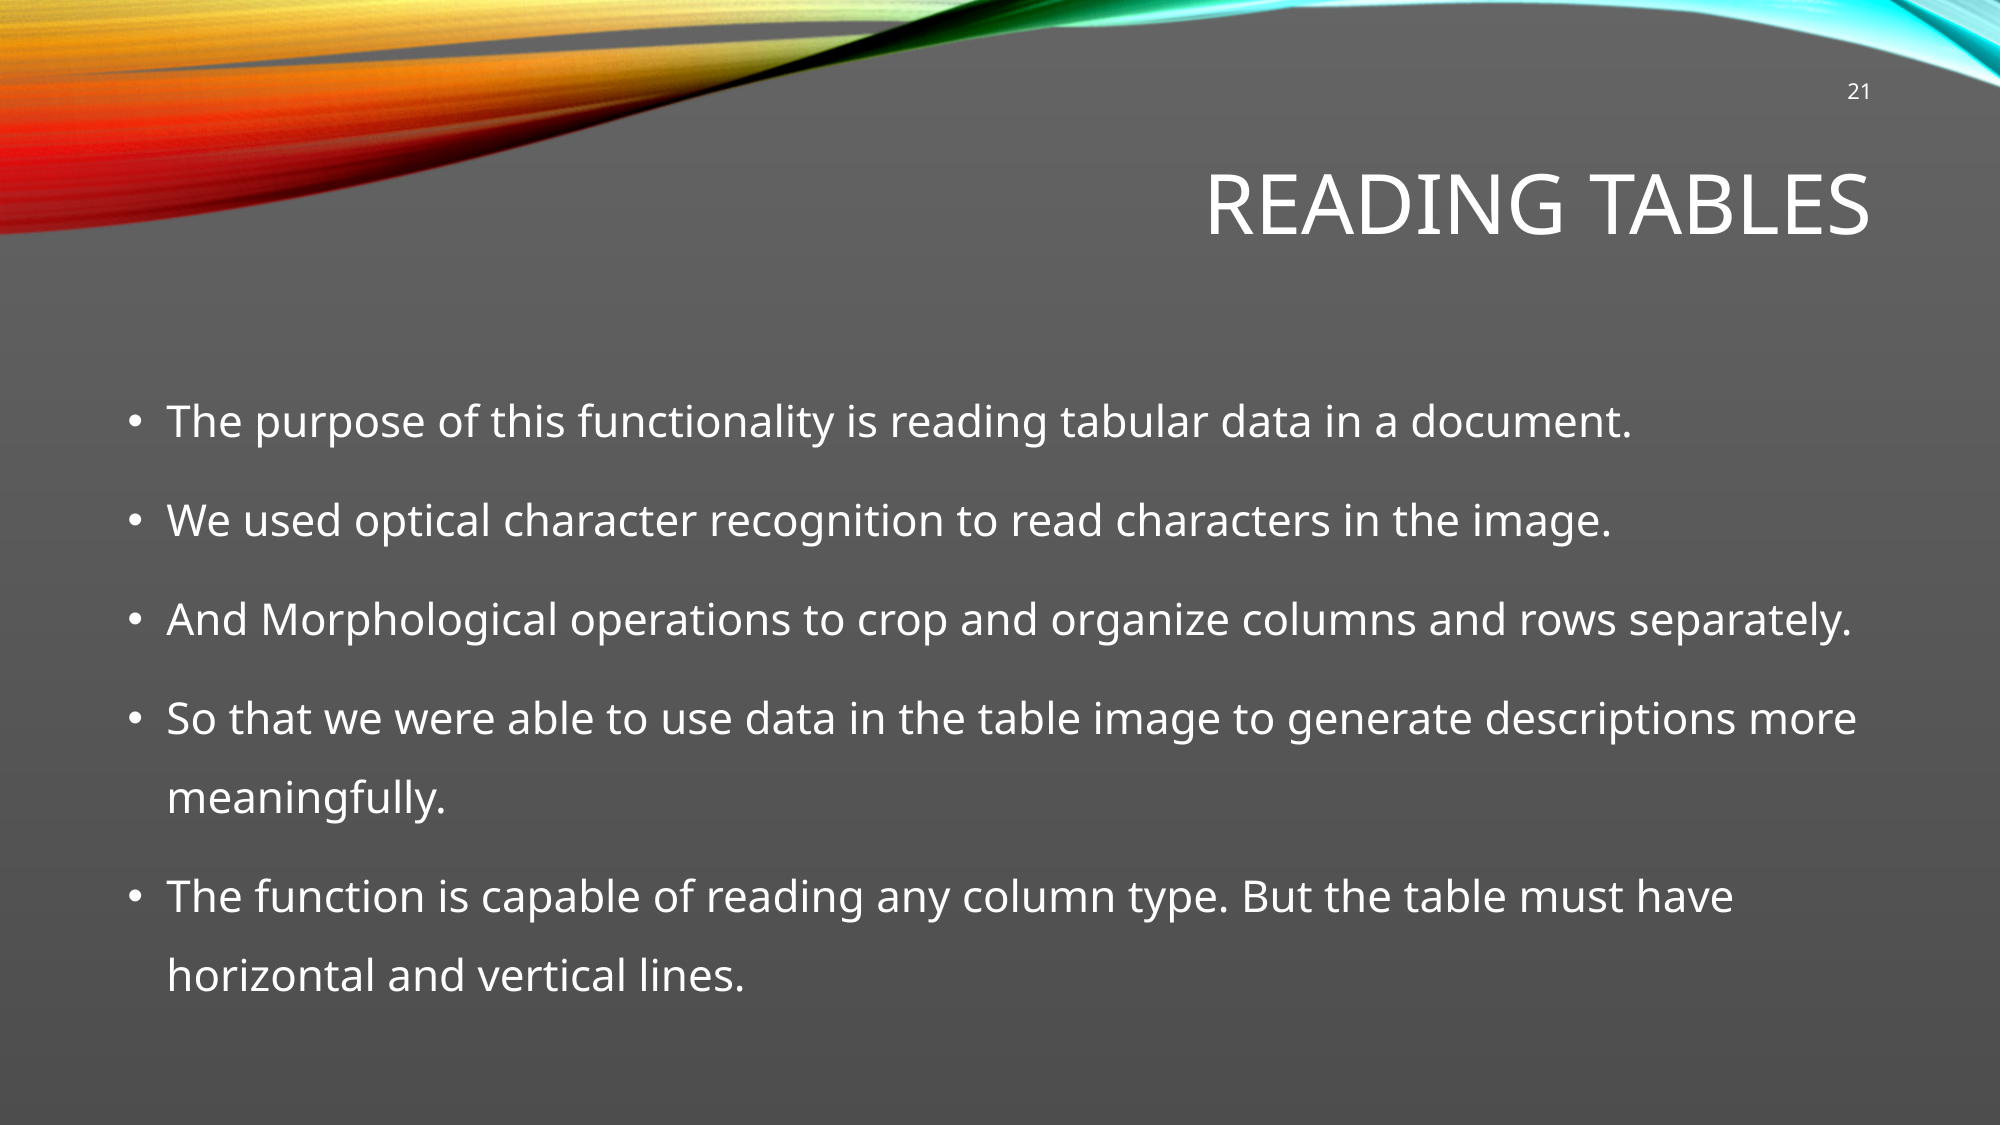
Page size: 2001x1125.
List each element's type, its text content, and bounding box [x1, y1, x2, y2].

slide_number 21 [1437, 62, 1888, 123]
picture [0, 0, 2000, 237]
title Reading tables [474, 125, 1888, 290]
list The purpose of this functionality is reading tabular data in a document. We used optical character recognition to read characters in the image. And Morphological operations to crop and organize columns and rows separately. So that we were able to use data in the table image to generate descriptions more meaningfully. The function is capable of reading any column type. But the table must have horizontal and vertical lines. [112, 360, 1888, 1063]
